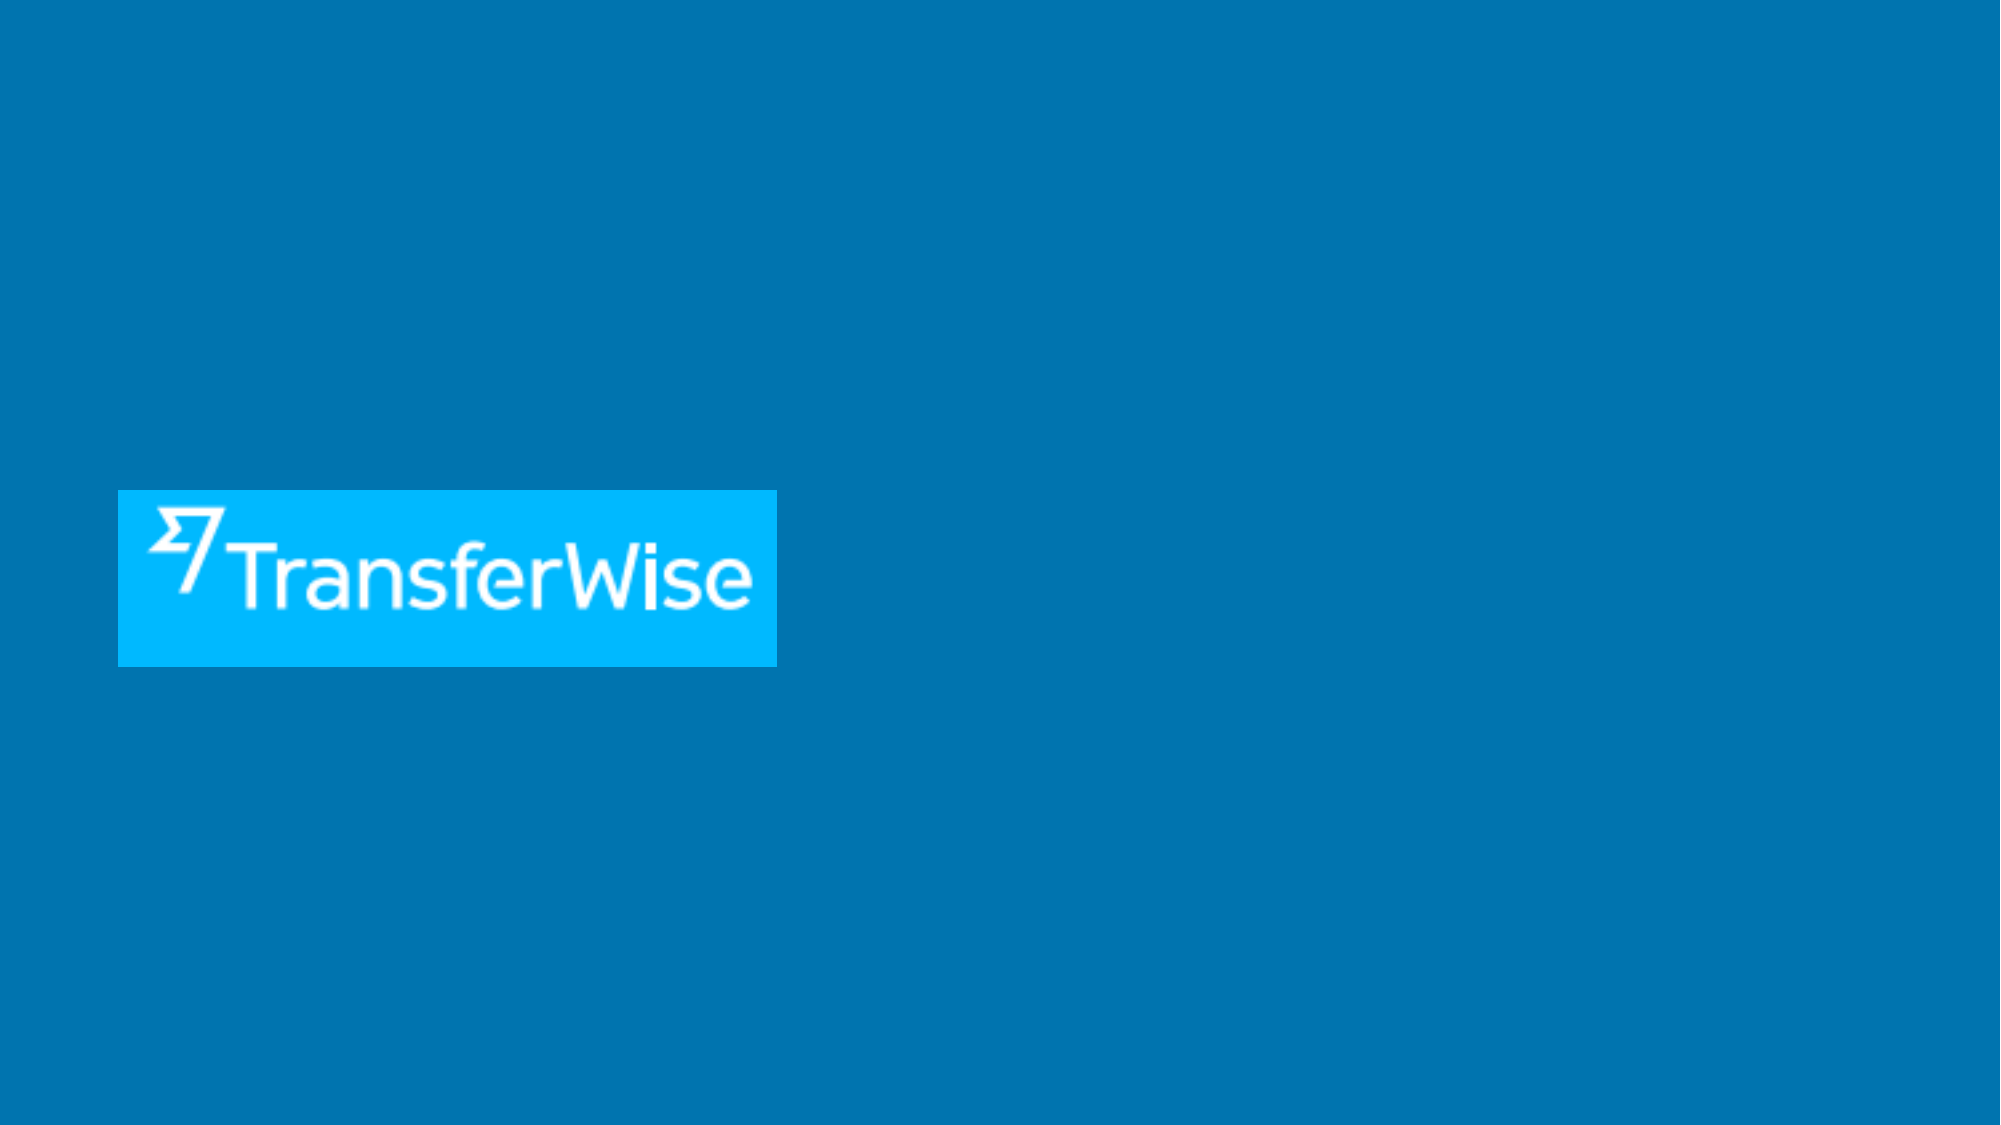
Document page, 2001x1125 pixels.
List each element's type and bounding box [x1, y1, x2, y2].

picture [565, 543, 640, 610]
picture [451, 540, 485, 610]
picture [358, 559, 403, 610]
picture [663, 559, 702, 610]
picture [148, 506, 226, 594]
picture [645, 543, 656, 554]
picture [645, 559, 656, 610]
picture [306, 559, 349, 610]
picture [277, 559, 307, 610]
picture [408, 559, 448, 610]
picture [477, 559, 525, 610]
picture [224, 543, 277, 610]
picture [531, 559, 563, 610]
picture [705, 559, 752, 610]
